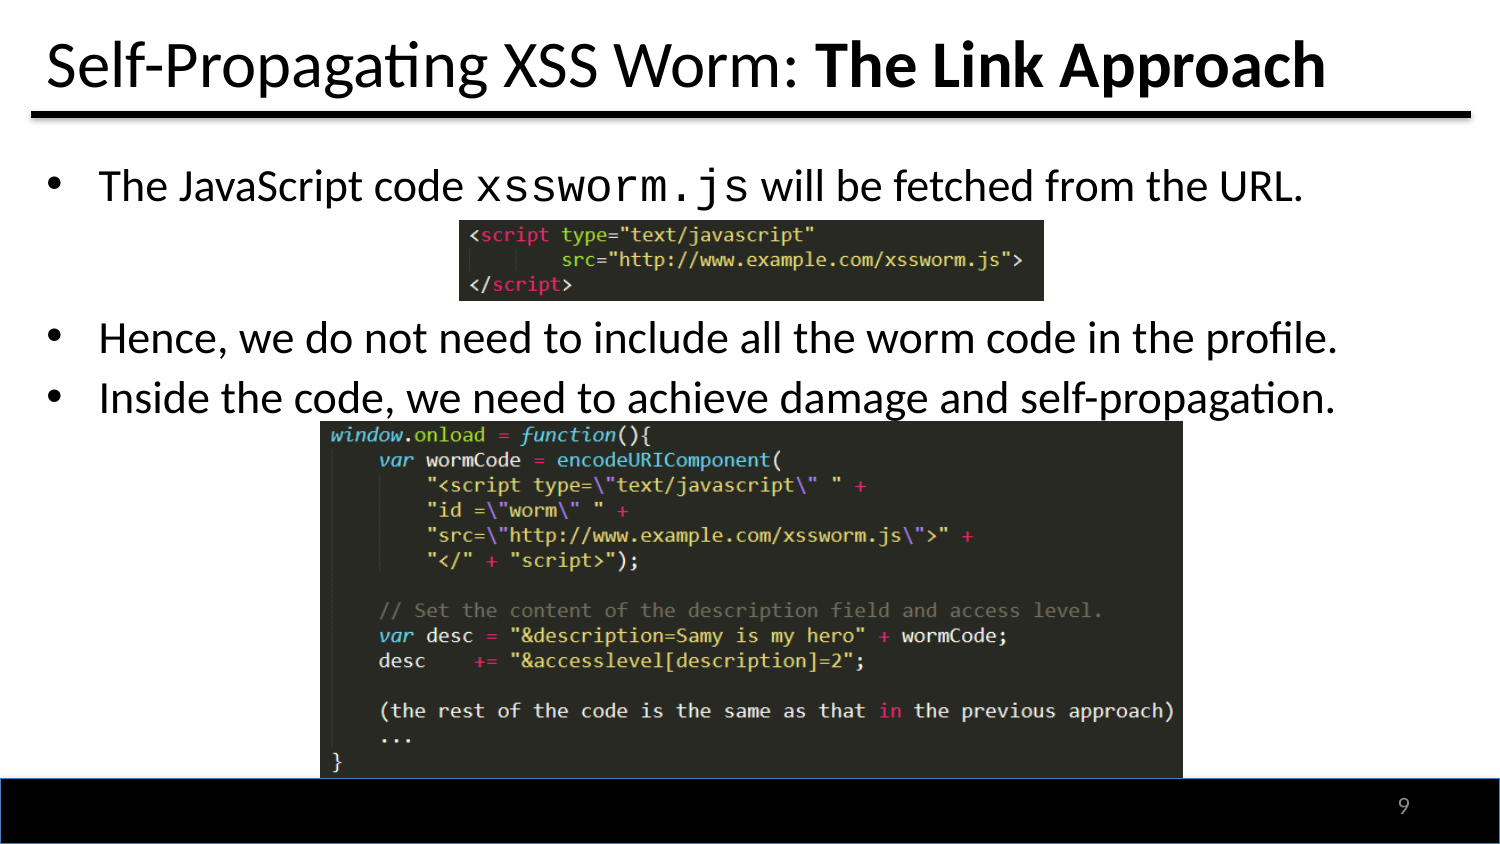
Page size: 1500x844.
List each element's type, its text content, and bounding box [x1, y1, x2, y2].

slide_number 8 [1074, 782, 1425, 827]
picture [459, 220, 1044, 301]
title Self-Propagating XSS Worm: The Link Approach [31, 16, 1472, 106]
picture [320, 421, 1183, 779]
list The JavaScript code xssworm.js will be fetched from the URL. Hence, we do not need to include all the worm code in the profile. Inside the code, we need to achieve damage and self-propagation. [31, 142, 1472, 435]
